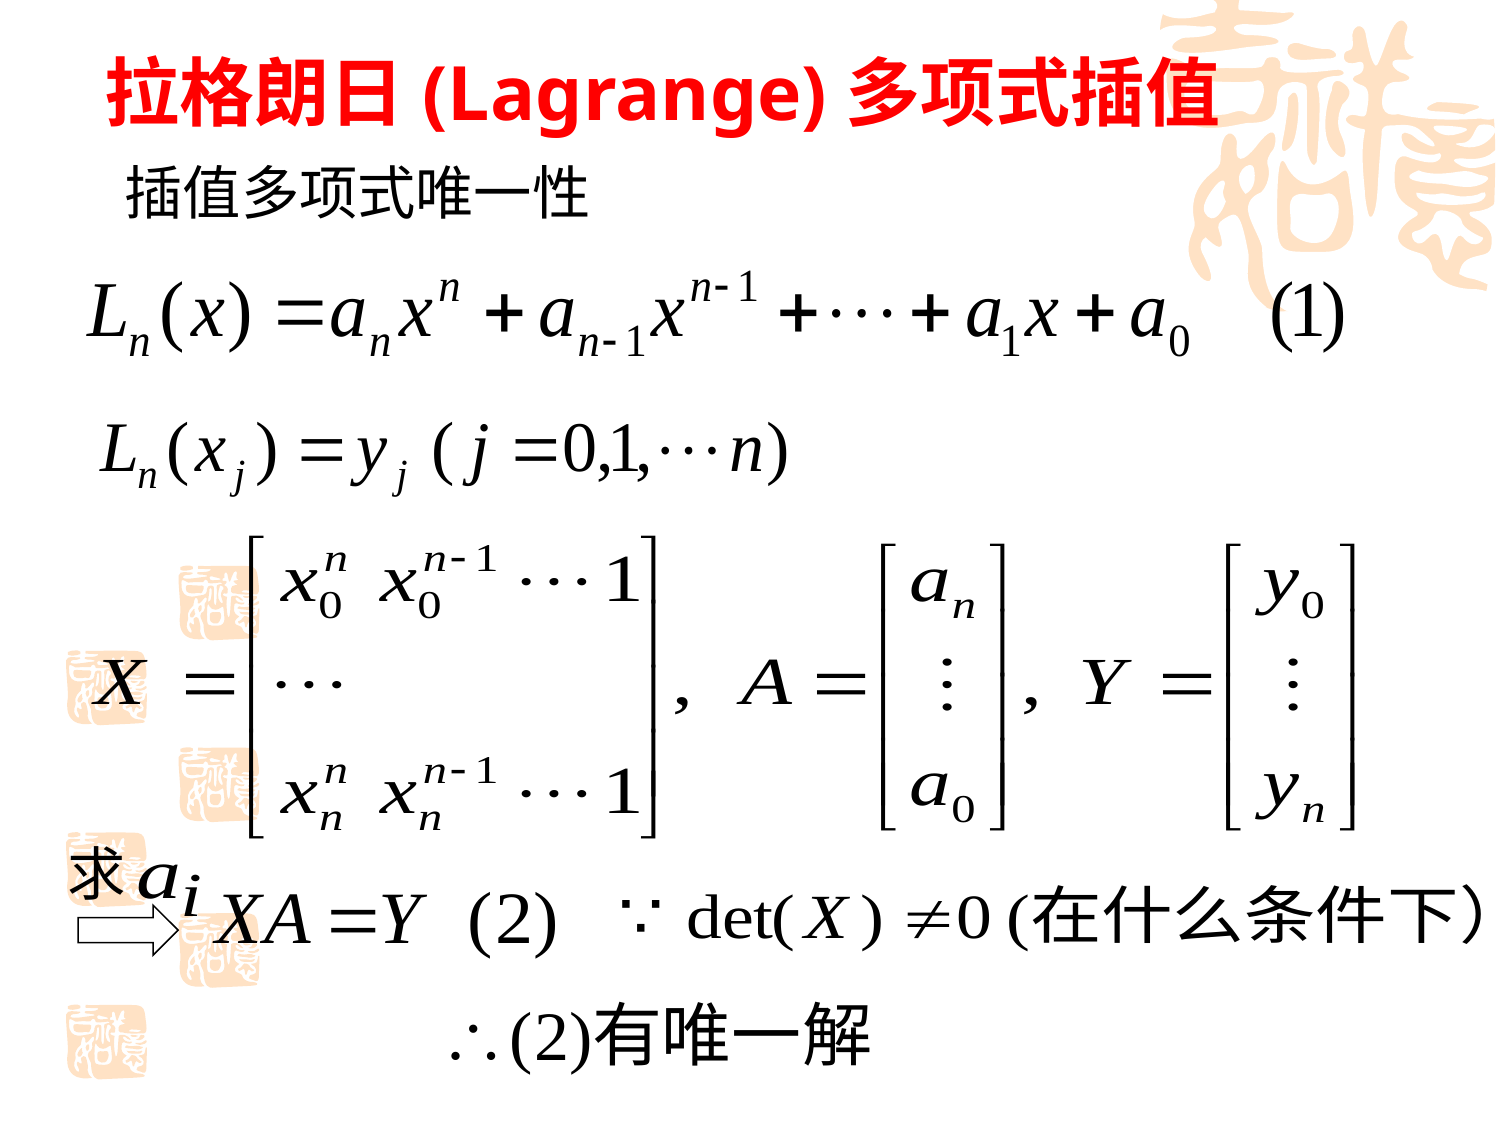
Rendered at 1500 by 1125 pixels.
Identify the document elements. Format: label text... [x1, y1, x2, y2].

text_box 拉格朗日(Lagrange)多项式插值 [12, 37, 1313, 143]
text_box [52, 817, 304, 956]
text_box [73, 250, 1362, 377]
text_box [74, 524, 1388, 851]
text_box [443, 990, 882, 1090]
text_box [190, 869, 583, 981]
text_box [87, 399, 801, 513]
text_box 插值多项式唯一性 [56, 148, 718, 234]
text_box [618, 874, 1500, 965]
